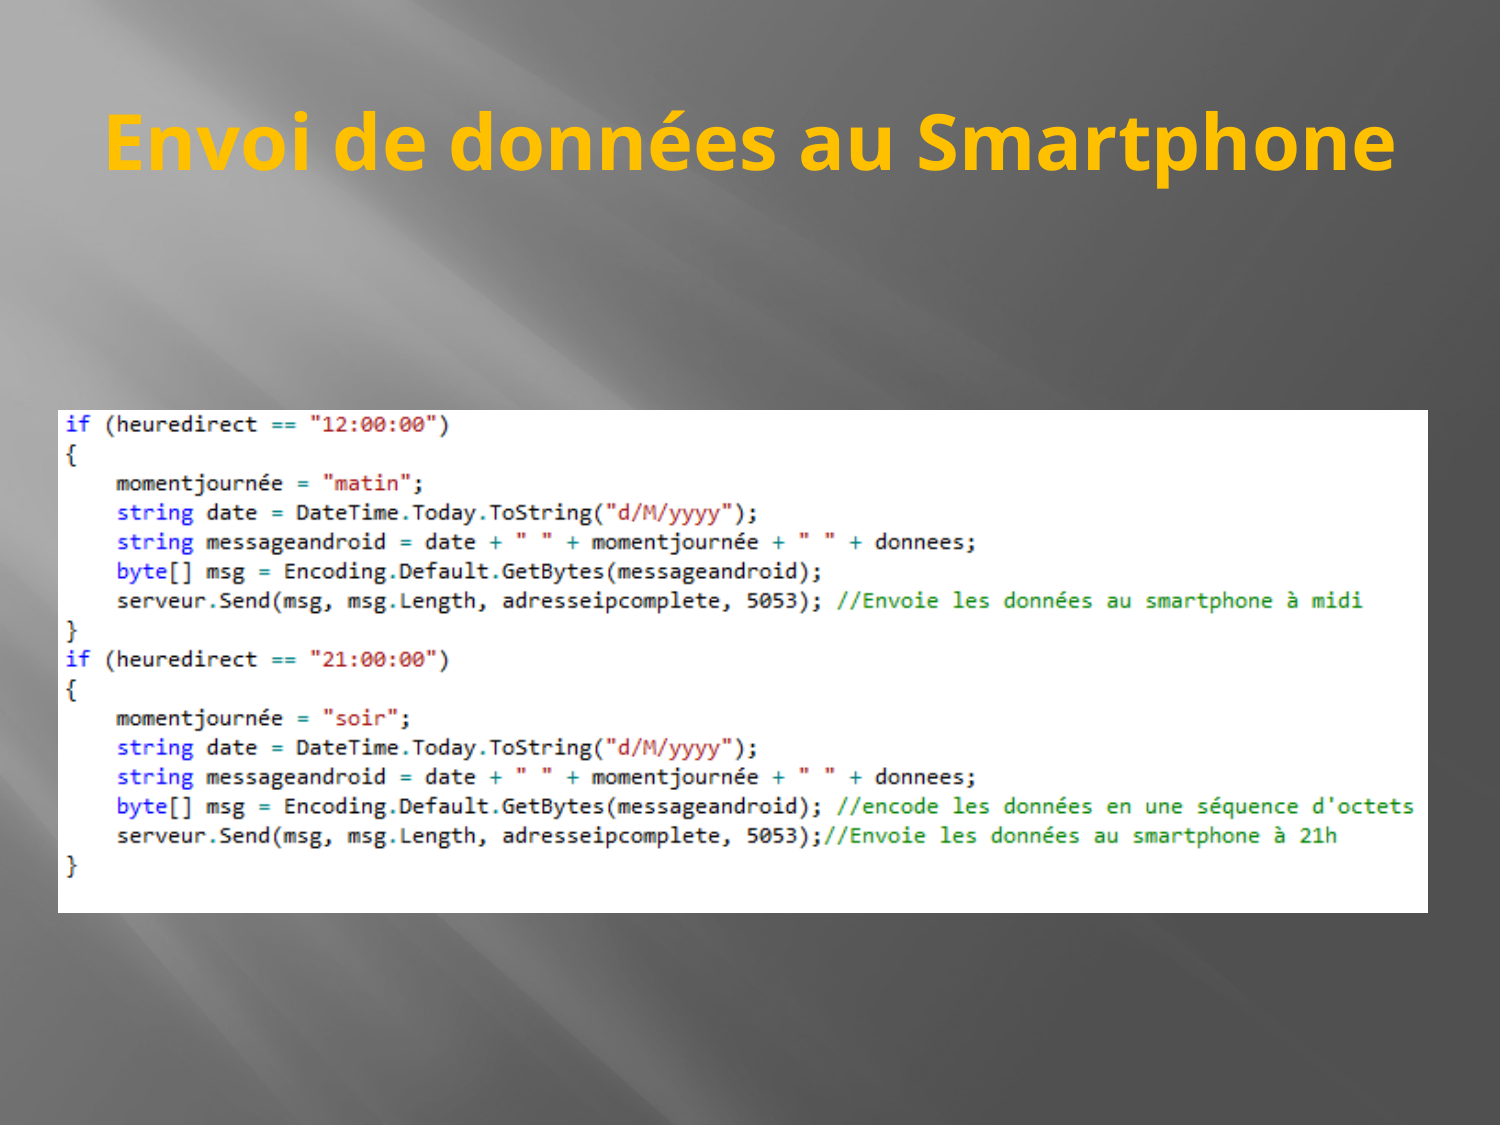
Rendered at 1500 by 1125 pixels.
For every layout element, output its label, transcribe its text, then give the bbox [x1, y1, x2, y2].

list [58, 409, 1428, 914]
title Envoi de données au Smartphone [75, 45, 1425, 233]
